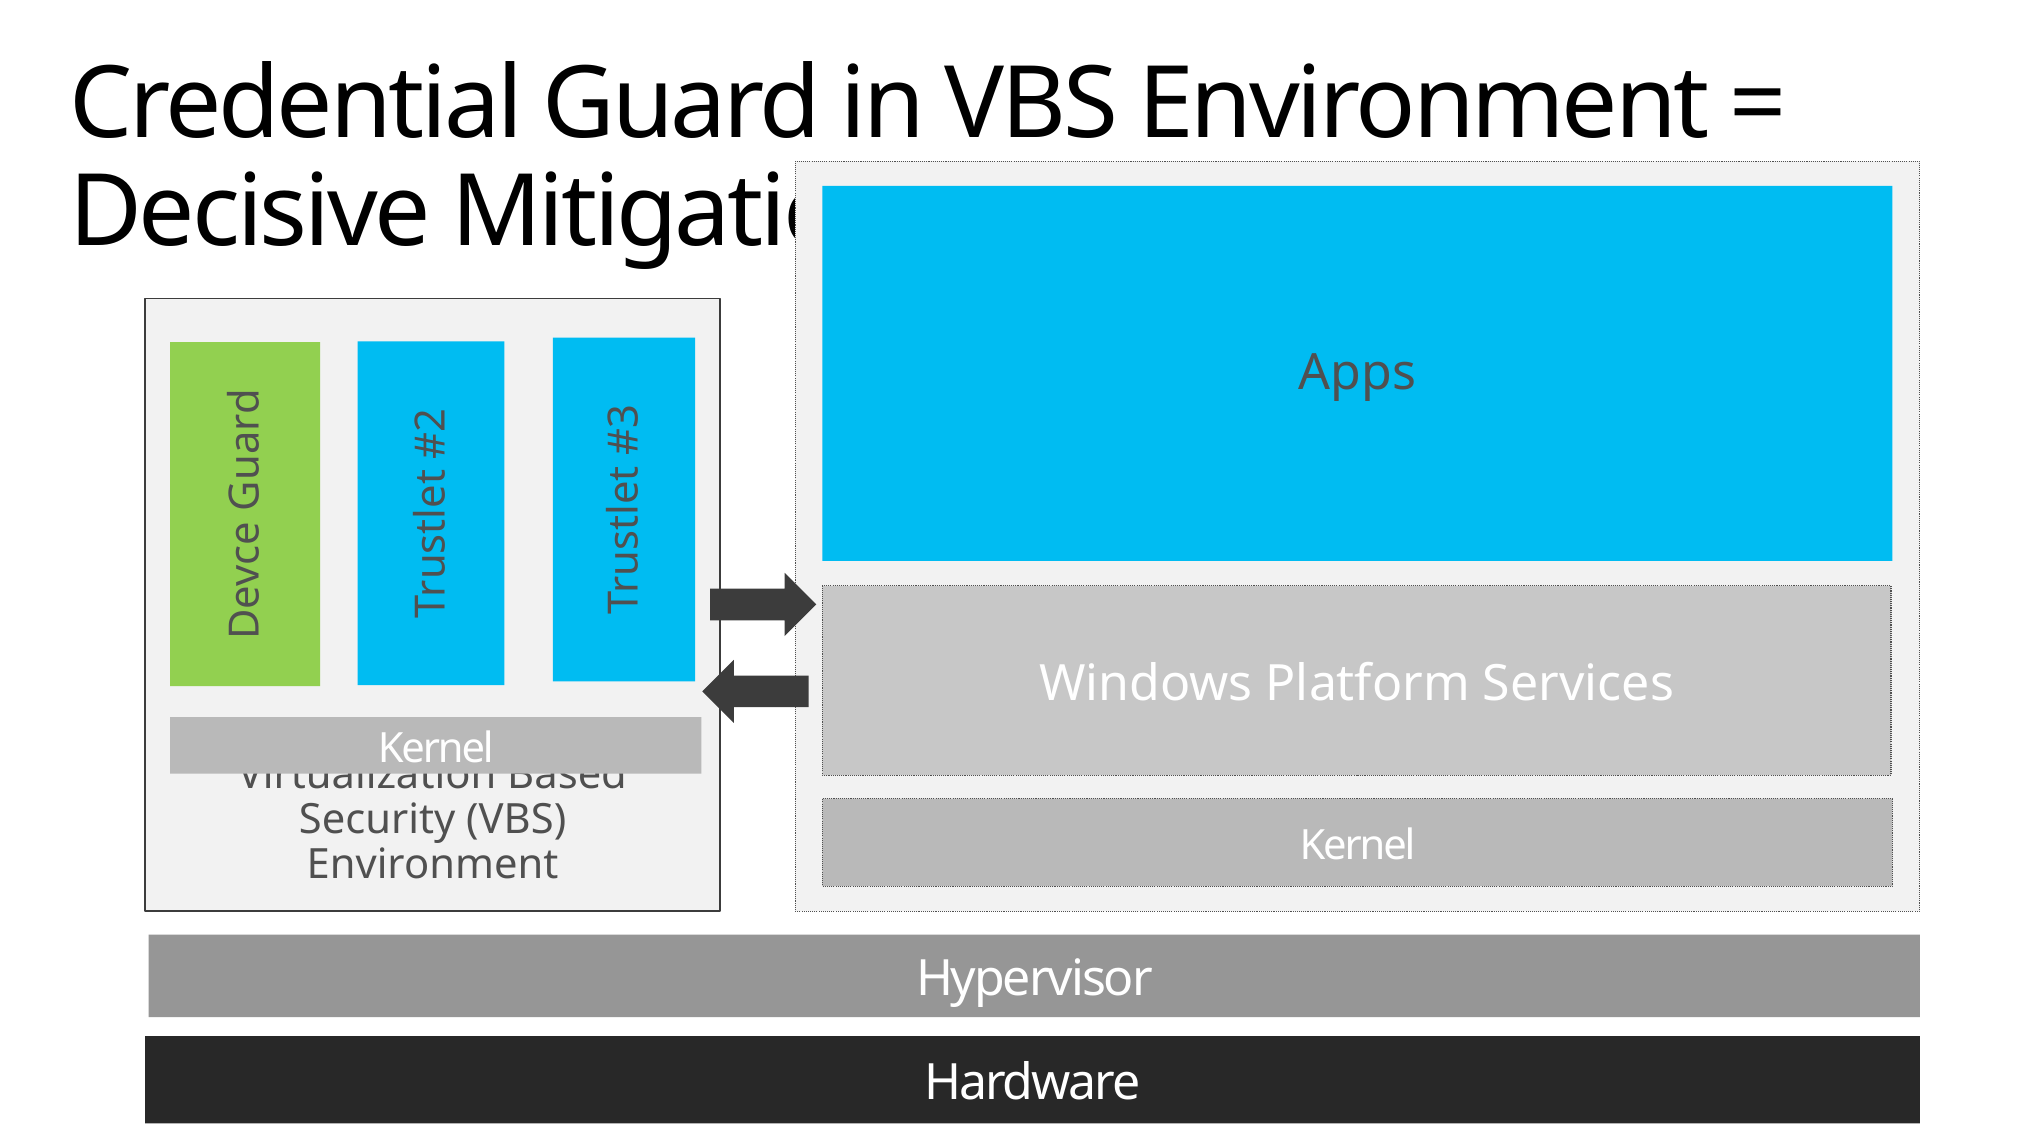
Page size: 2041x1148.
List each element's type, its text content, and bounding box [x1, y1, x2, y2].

text_box [709, 572, 794, 637]
text_box Trustlet #2 [357, 341, 505, 686]
text_box Hardware [144, 1035, 1921, 1124]
text_box Virtualization Based Security (VBS) Environment [144, 298, 721, 912]
text_box Trustlet #3 [552, 337, 696, 682]
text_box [794, 160, 1921, 912]
text_box Hypervisor [148, 934, 1921, 1018]
text_box Kernel [169, 716, 702, 774]
text_box Devce Guard [169, 341, 321, 687]
title Credential Guard in VBS Environment = Decisive Mitigation [45, 36, 1996, 187]
text_box [701, 659, 794, 724]
